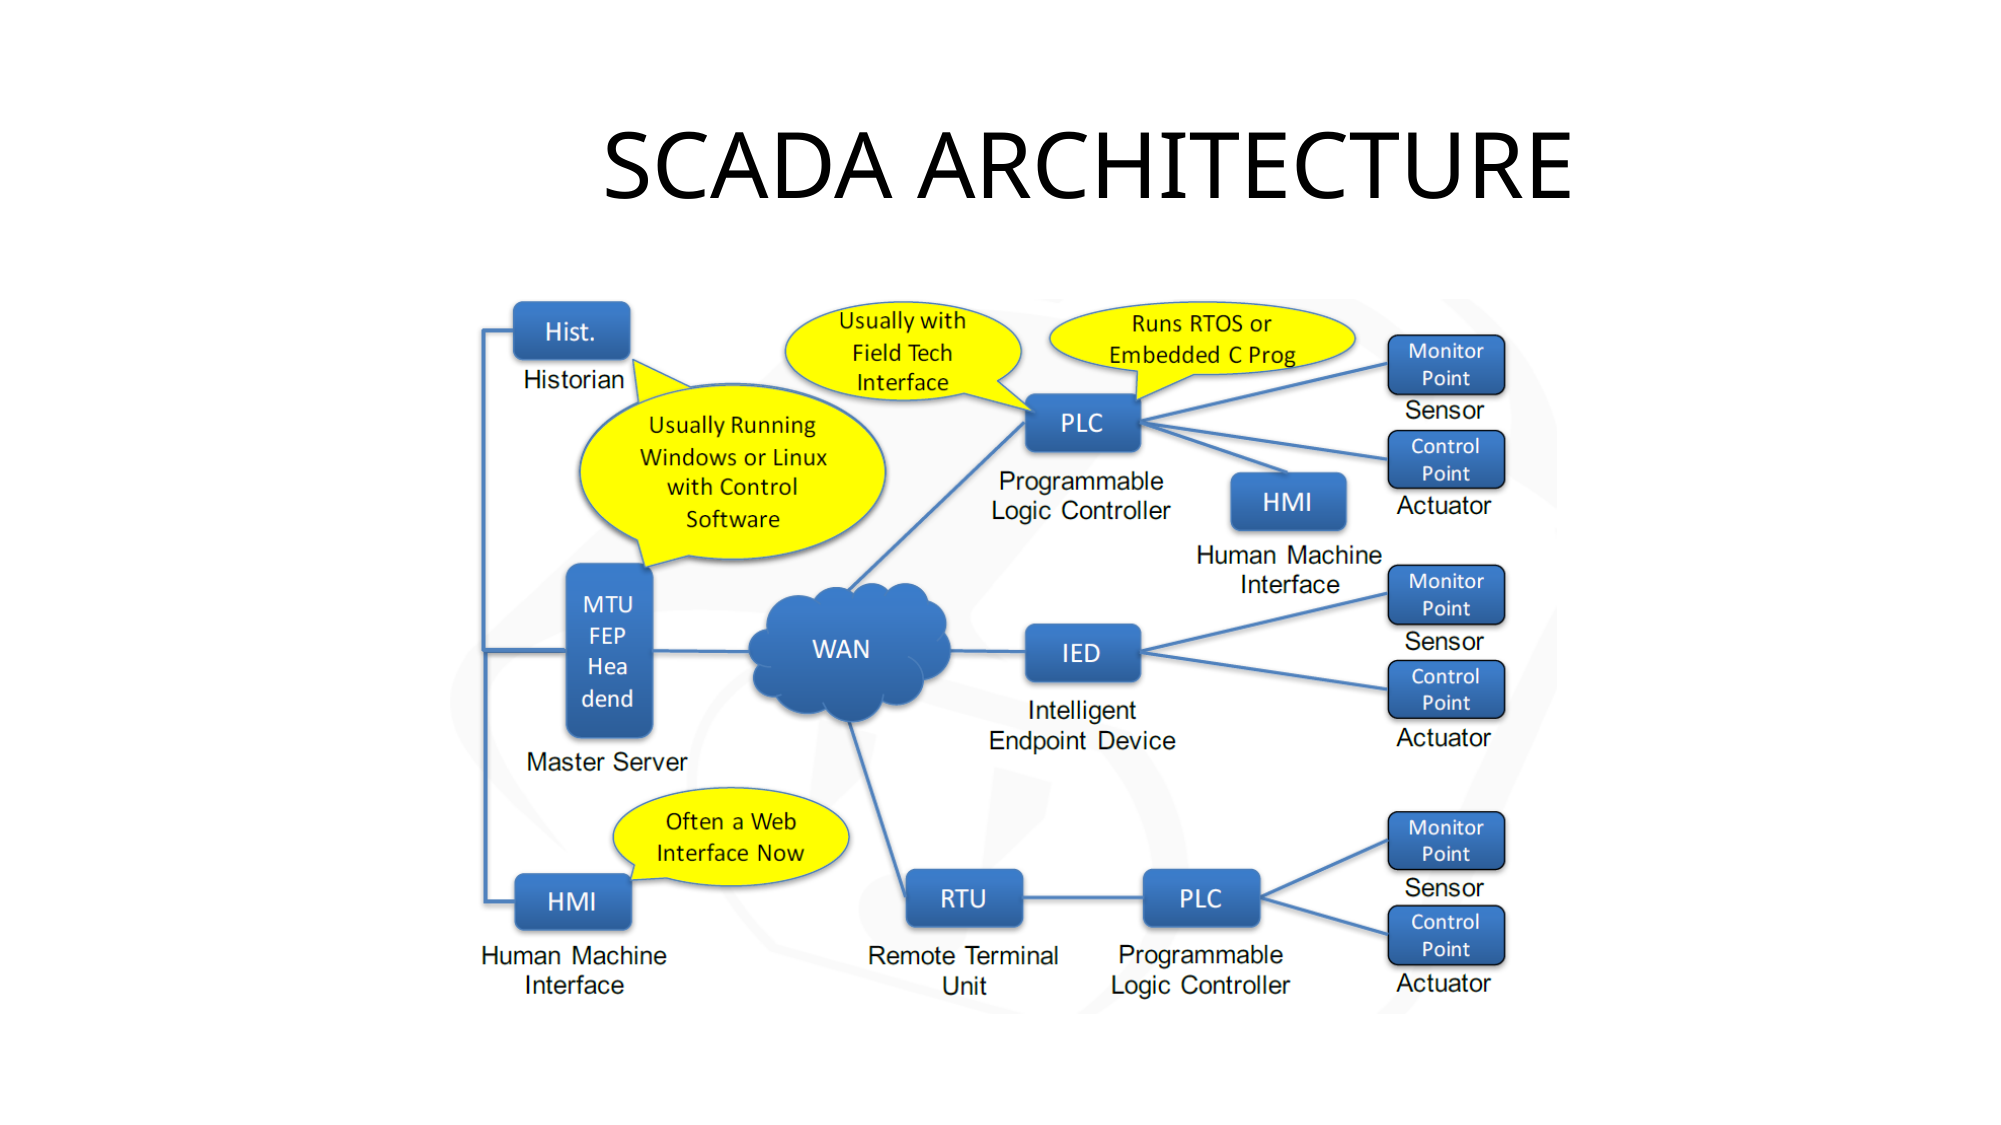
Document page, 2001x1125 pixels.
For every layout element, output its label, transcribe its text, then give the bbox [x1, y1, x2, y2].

title SCADA ARCHITECTURE [137, 59, 1863, 278]
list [443, 299, 1557, 1014]
